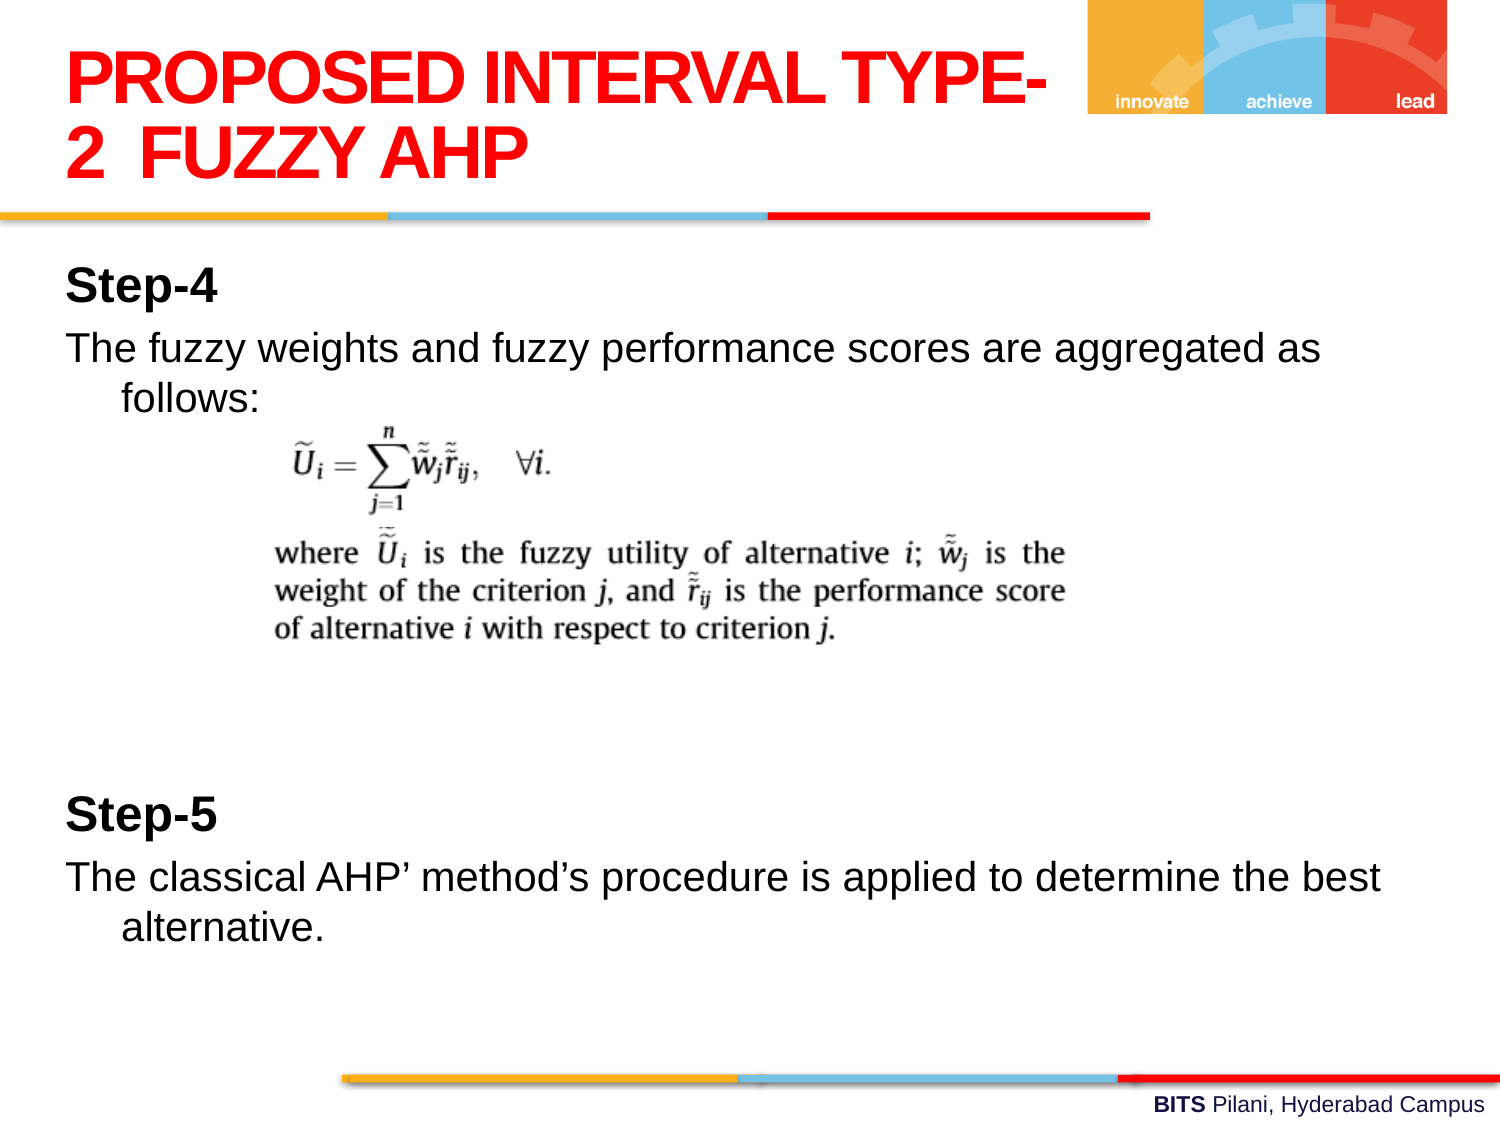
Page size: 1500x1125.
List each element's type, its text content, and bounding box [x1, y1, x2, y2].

list Step-4 The fuzzy weights and fuzzy performance scores are aggregated as follows: Step-5 The classical AHP’ method’s procedure is applied to determine the best alternative. [50, 245, 1400, 988]
picture [269, 409, 1081, 652]
list PROPOSED INTERVAL TYPE-2 FUZZY AHP [50, 24, 1088, 213]
picture [1087, 0, 1448, 114]
